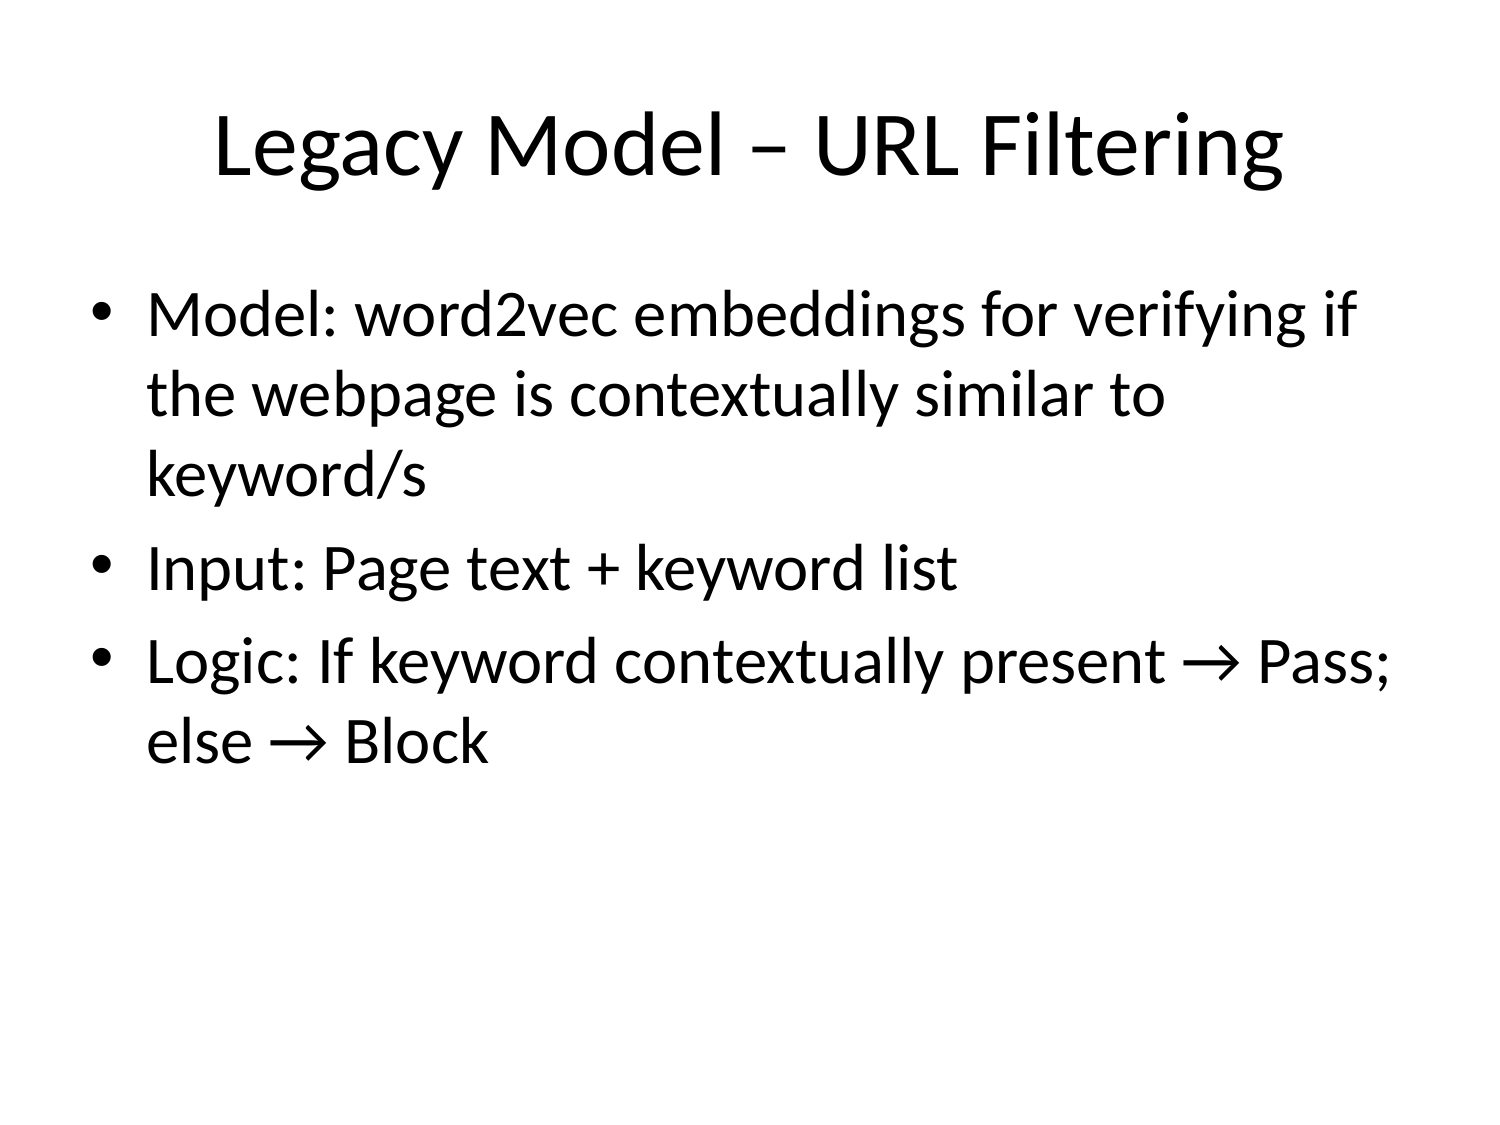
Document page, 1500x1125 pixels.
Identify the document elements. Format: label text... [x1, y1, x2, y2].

list Model: word2vec embeddings for verifying if the webpage is contextually similar to keyword/s Input: Page text + keyword list Logic: If keyword contextually present → Pass; else → Block [75, 262, 1425, 1005]
title Legacy Model – URL Filtering [75, 45, 1425, 233]
